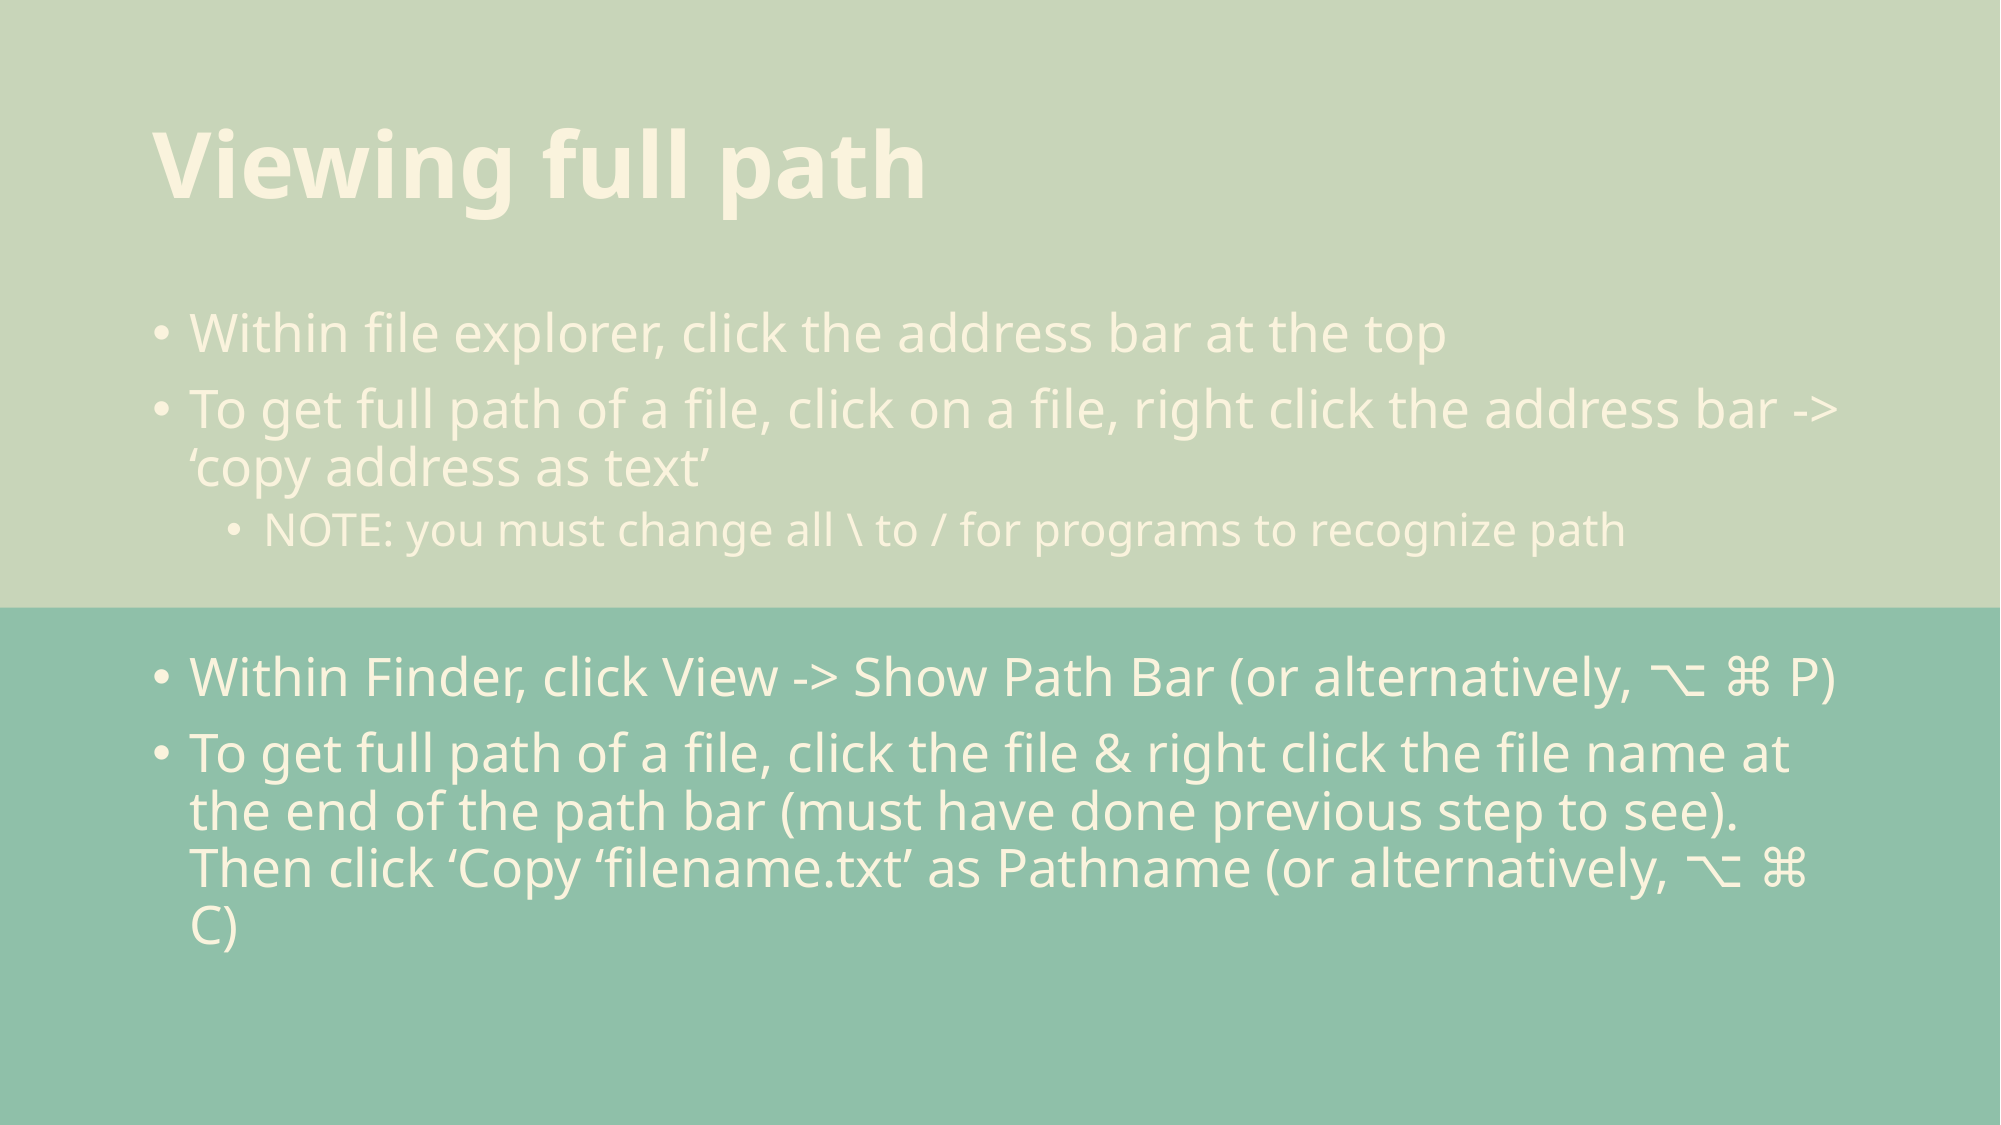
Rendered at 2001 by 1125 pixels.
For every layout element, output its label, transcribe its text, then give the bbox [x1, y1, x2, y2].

title Viewing full path [137, 59, 1863, 278]
list Within file explorer, click the address bar at the top To get full path of a file, click on a file, right click the address bar -> ‘copy address as text’ NOTE: you must change all \ to / for programs to recognize path Within Finder, click View -> Show Path Bar (or alternatively, ⌥ ⌘ P) To get full path of a file, click the file & right click the file name at the end of the path bar (must have done previous step to see). Then click ‘Copy ‘filename.txt’ as Pathname (or alternatively, ⌥ ⌘ C) [137, 299, 1863, 1014]
